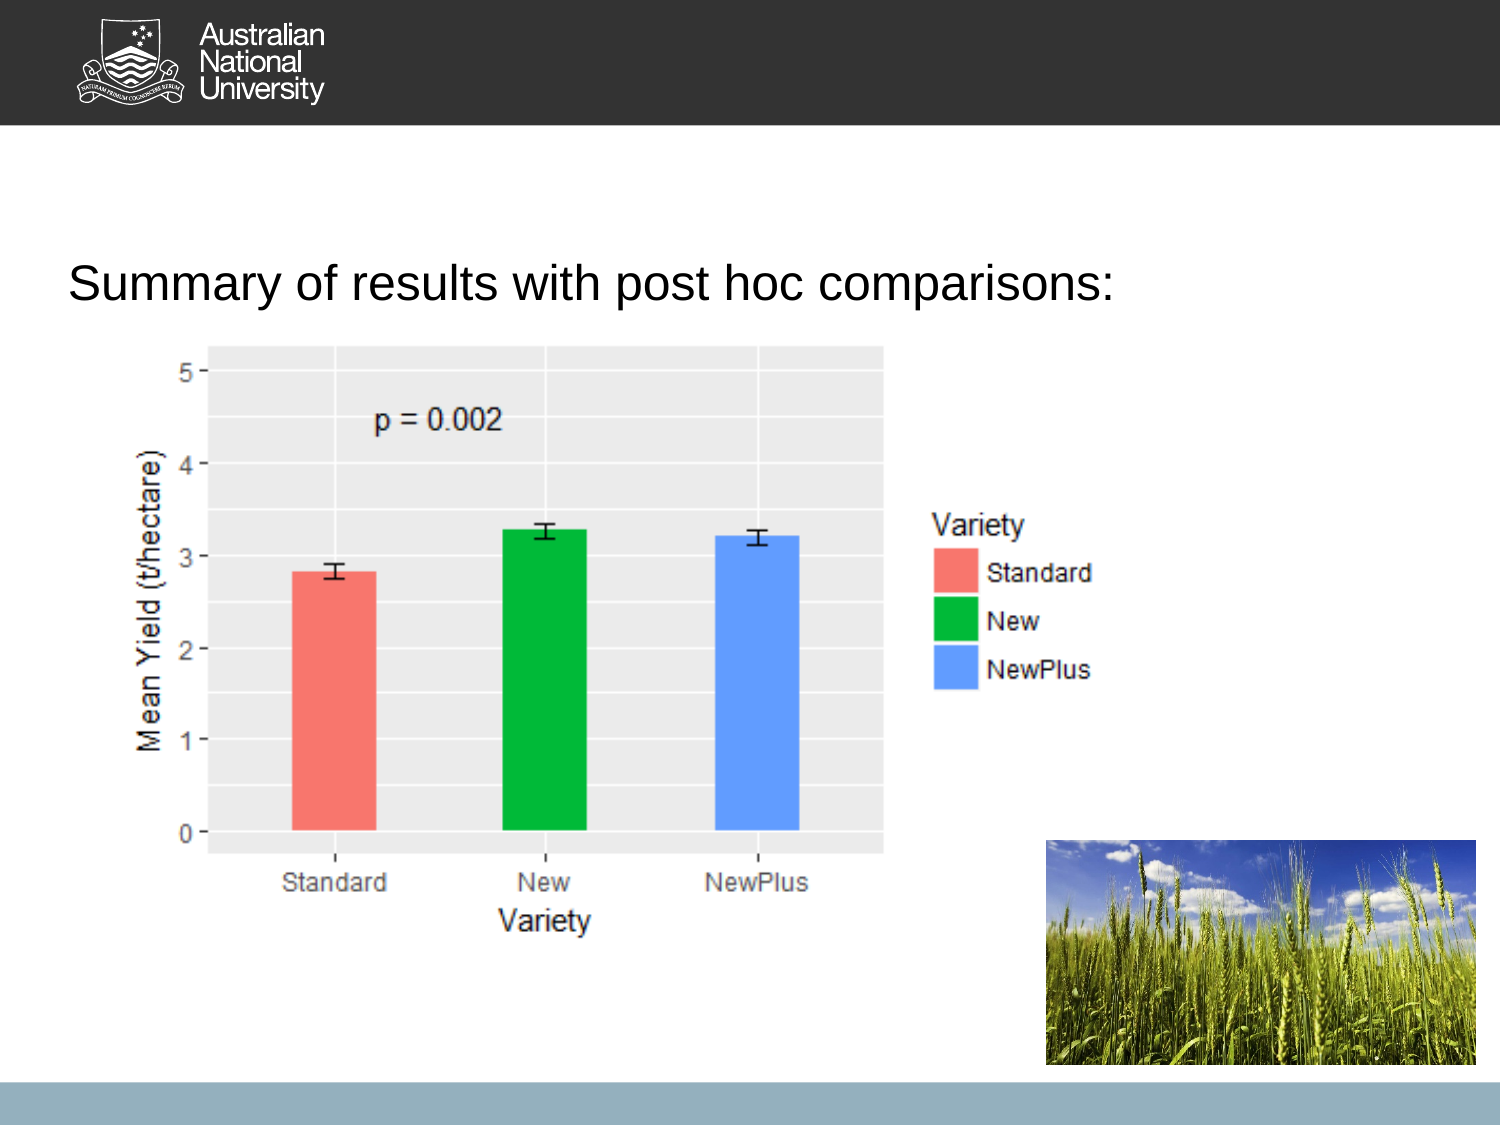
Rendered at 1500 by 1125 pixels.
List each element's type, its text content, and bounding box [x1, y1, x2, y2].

picture [118, 331, 1476, 1065]
text_box Summary of results with post hoc comparisons: [53, 243, 1187, 319]
